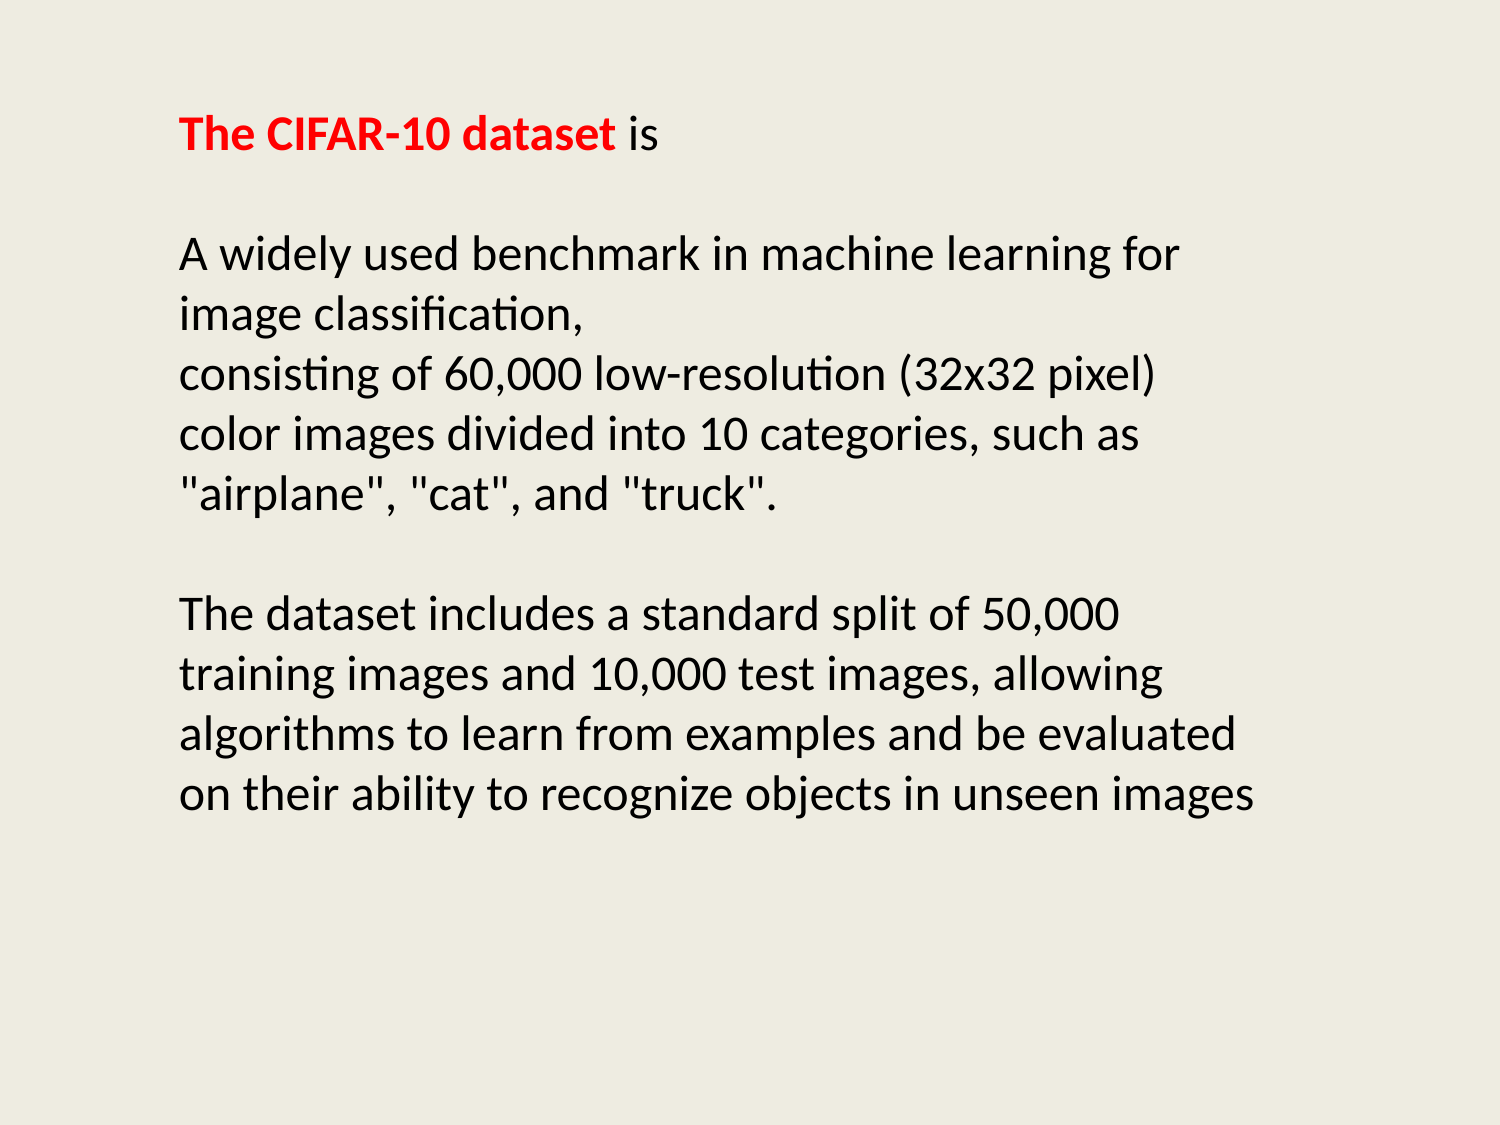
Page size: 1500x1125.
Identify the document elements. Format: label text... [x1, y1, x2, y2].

text_box The CIFAR-10 dataset is A widely used benchmark in machine learning for image classification, consisting of 60,000 low-resolution (32x32 pixel) color images divided into 10 categories, such as "airplane", "cat", and "truck". The dataset includes a standard split of 50,000 training images and 10,000 test images, allowing algorithms to learn from examples and be evaluated on their ability to recognize objects in unseen images [164, 93, 1275, 828]
